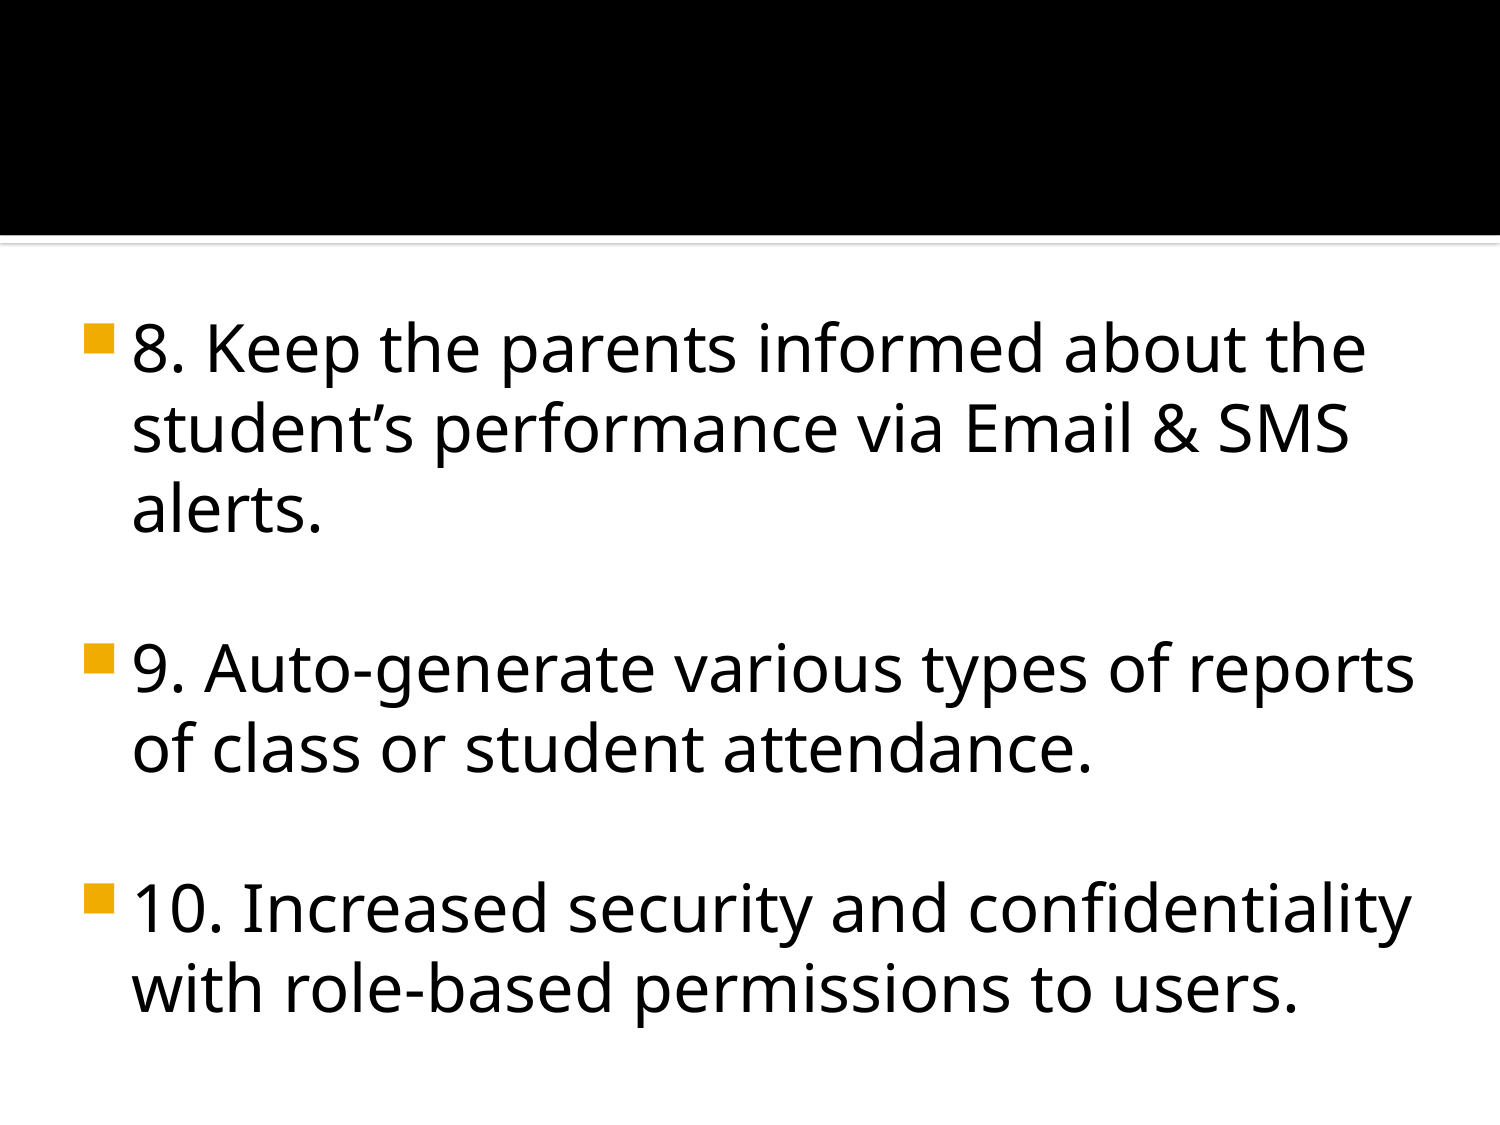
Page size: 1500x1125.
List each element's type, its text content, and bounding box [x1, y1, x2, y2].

list 8. Keep the parents informed about the student’s performance via Email & SMS alerts. 9. Auto-generate various types of reports of class or student attendance. 10. Increased security and confidentiality with role-based permissions to users. [50, 291, 1463, 1100]
